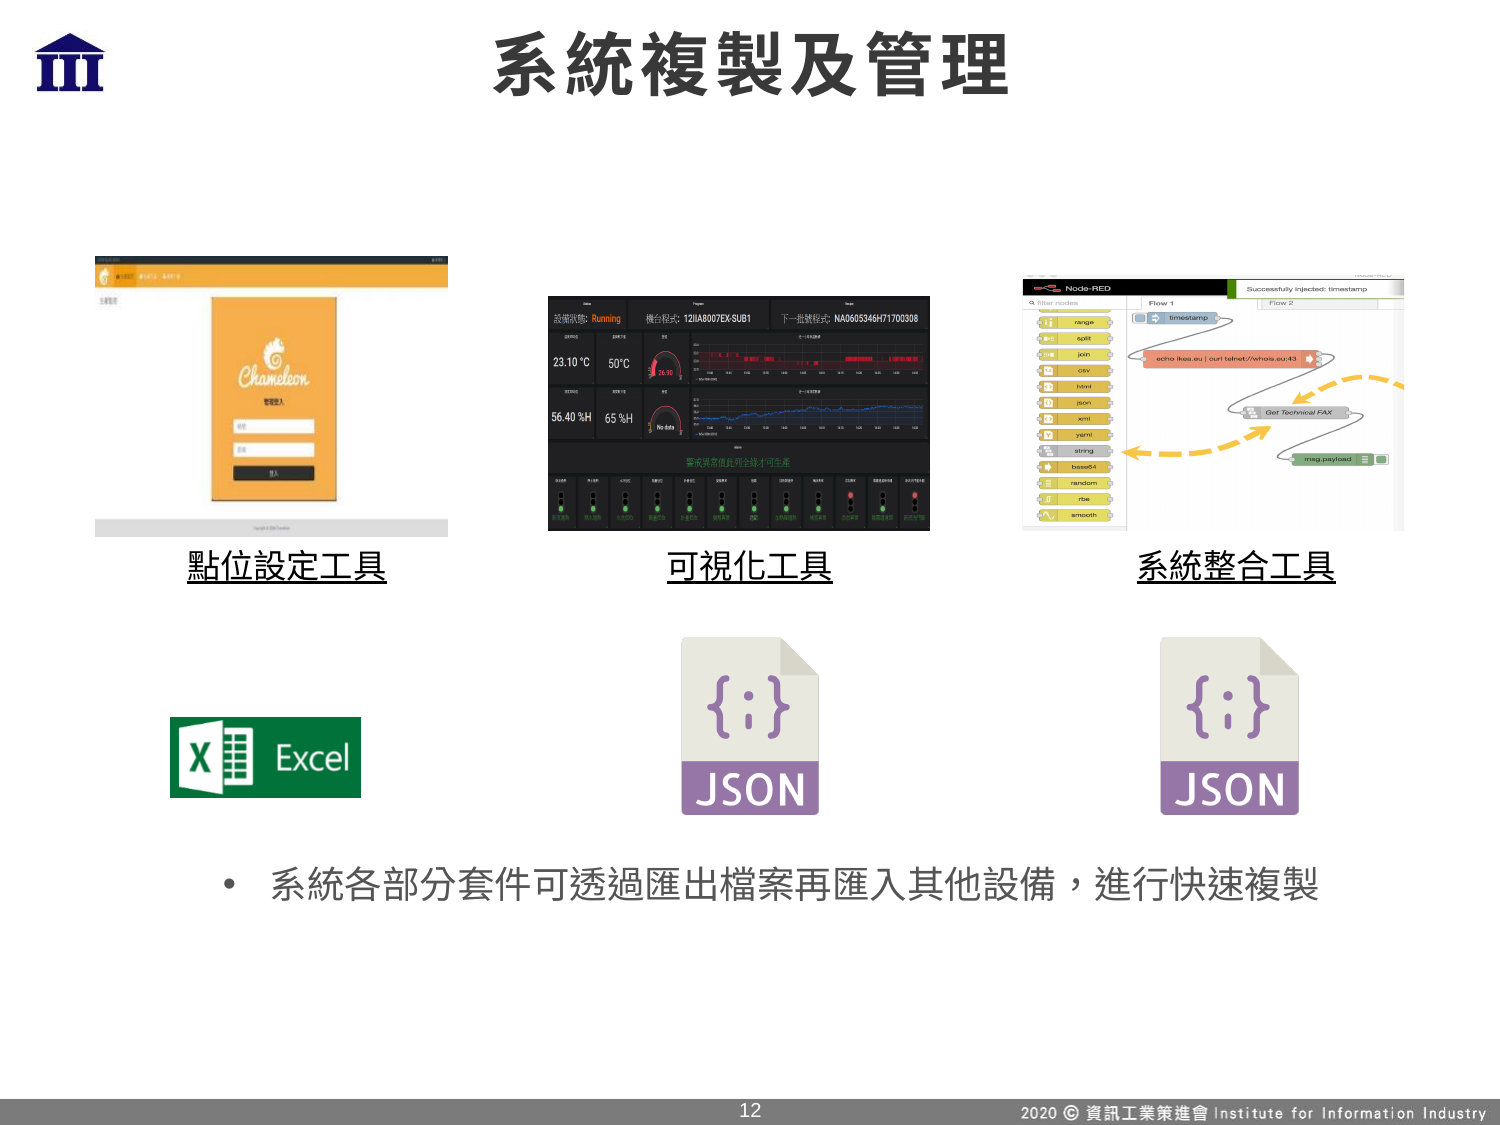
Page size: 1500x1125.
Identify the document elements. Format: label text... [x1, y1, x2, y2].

title 系統複製及管理 [95, 0, 1405, 126]
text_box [548, 296, 930, 531]
text_box 點位設定工具 [172, 538, 402, 593]
text_box 系統各部分套件可透過匯出檔案再匯入其他設備，進行快速複製 [208, 853, 1335, 914]
picture [0, 0, 1500, 1125]
text_box 可視化工具 [652, 538, 848, 593]
text_box 系統整合工具 [1121, 538, 1352, 593]
slide_number 12 [718, 1089, 783, 1125]
